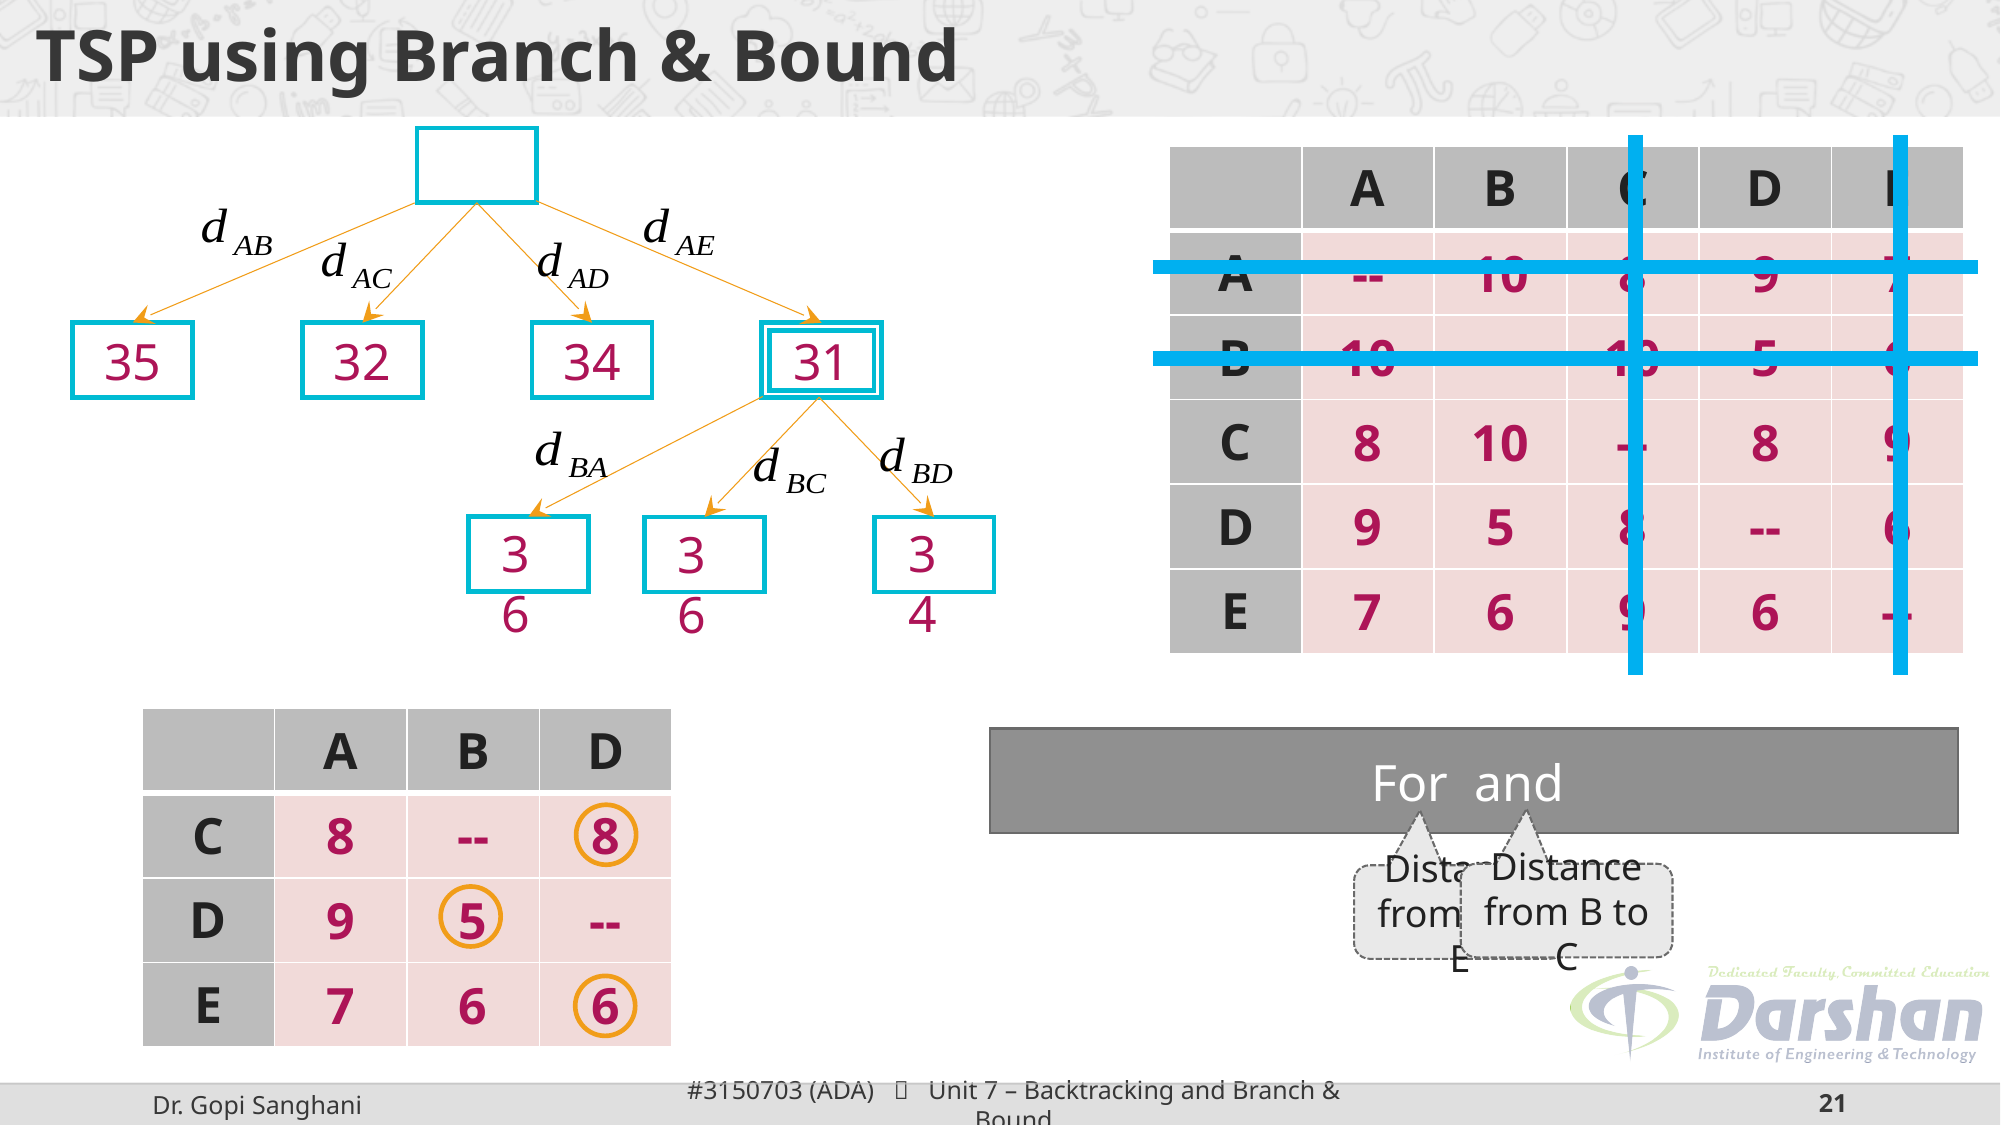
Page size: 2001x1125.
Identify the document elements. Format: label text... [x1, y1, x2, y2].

table_header E [1832, 147, 1893, 228]
table_cell A [1170, 233, 1301, 260]
table_cell 9 [275, 879, 406, 962]
text_box 35 [72, 321, 194, 398]
table_header D [540, 709, 671, 790]
table_header A [1303, 147, 1433, 228]
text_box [528, 396, 763, 517]
table_header C [1568, 147, 1628, 228]
table_cell C [143, 796, 274, 877]
table_cell 9 [1568, 570, 1628, 653]
table_header D [1700, 147, 1831, 228]
table_header C [1643, 147, 1698, 228]
table_cell 8 [1643, 274, 1698, 314]
table_cell 6 [1908, 366, 1963, 399]
table_cell D [1570, 966, 1990, 1063]
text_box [476, 202, 535, 323]
table_cell E [143, 963, 274, 1046]
text_box [574, 974, 637, 1037]
text_box 34 [531, 323, 653, 396]
table_cell -- [1568, 400, 1628, 483]
text_box [745, 518, 766, 593]
text_box 36 [663, 517, 745, 651]
table_cell -- [540, 879, 671, 962]
table_cell 10 [1303, 316, 1433, 351]
table_cell 10 [1435, 400, 1566, 483]
title TSP using Branch & Bound [0, 0, 2000, 117]
table_cell 8 [1643, 233, 1698, 260]
text_box [467, 516, 486, 593]
table_cell 6 [1832, 366, 1893, 399]
table_cell 8 [275, 796, 406, 877]
table_cell -- [1643, 400, 1698, 483]
text_box 34 [893, 514, 975, 650]
table_cell 7 [1303, 570, 1433, 653]
table_cell 5 [1700, 366, 1831, 399]
table_cell -- [1435, 366, 1566, 399]
table_cell 8 [540, 796, 671, 877]
table_cell 5 [408, 879, 539, 962]
table_cell -- [1832, 570, 1893, 653]
table_cell D [1170, 485, 1301, 568]
text_box 36 [486, 515, 569, 651]
table_cell -- [1303, 274, 1433, 314]
text_box 31 [761, 322, 883, 397]
text_box [873, 518, 893, 593]
table_cell 8 [1568, 233, 1628, 260]
table_header [1170, 147, 1301, 228]
text_box [643, 517, 663, 593]
table_cell D [143, 879, 274, 962]
table_cell 9 [1832, 400, 1893, 483]
text_box [975, 516, 995, 593]
table_cell 10 [1643, 366, 1698, 399]
table_cell 8 [1700, 400, 1831, 483]
table_cell A [1170, 274, 1301, 314]
table_header [143, 709, 274, 790]
table_cell B [1170, 316, 1301, 351]
table_cell 9 [1700, 274, 1831, 314]
table_header B [408, 709, 539, 790]
table_cell 6 [1700, 570, 1831, 653]
text_box [439, 885, 502, 948]
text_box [819, 397, 935, 518]
table_cell 10 [1568, 366, 1628, 399]
table_cell 7 [1908, 274, 1963, 314]
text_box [704, 397, 819, 518]
table_cell 9 [1700, 233, 1831, 260]
text_box [416, 127, 538, 202]
table_cell 6 [1832, 316, 1893, 351]
table_cell 7 [1908, 233, 1963, 260]
table_cell -- [1700, 485, 1831, 568]
text_box 32 [301, 323, 423, 399]
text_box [132, 202, 362, 323]
table_cell 7 [275, 963, 406, 1046]
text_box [362, 202, 476, 323]
table_cell C [1170, 400, 1301, 483]
table_cell -- [1435, 316, 1566, 351]
table_cell E [1170, 570, 1301, 653]
table_cell 8 [1568, 274, 1628, 314]
text_box [575, 803, 638, 866]
table_cell 6 [540, 963, 671, 1046]
table_cell 10 [1435, 233, 1566, 260]
text_box [768, 329, 875, 391]
table_header E [1908, 147, 1963, 228]
table_cell 8 [1568, 485, 1628, 568]
table_cell 5 [1700, 316, 1831, 351]
table_cell 6 [1908, 485, 1963, 568]
text_box Distance from B to C [1459, 808, 1674, 959]
table_cell 7 [1832, 233, 1893, 260]
table_cell 6 [408, 963, 539, 1046]
text_box [569, 517, 589, 593]
table_cell 9 [1643, 570, 1698, 653]
table_cell 6 [1908, 316, 1963, 351]
table_cell -- [1303, 233, 1433, 260]
table_cell B [1170, 366, 1301, 399]
table_cell -- [408, 796, 539, 877]
table_cell 8 [1303, 400, 1433, 483]
table_cell 10 [1568, 316, 1628, 351]
table_cell 7 [1832, 274, 1893, 314]
table_header A [275, 709, 406, 790]
table_cell 6 [1832, 485, 1893, 568]
table_header B [1435, 147, 1566, 228]
text_box Distance from A to E [1353, 810, 1473, 960]
table_cell 10 [1643, 316, 1698, 351]
table_cell 6 [1435, 570, 1566, 653]
table_cell 9 [1303, 485, 1433, 568]
table_cell -- [1908, 570, 1963, 653]
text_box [535, 200, 822, 323]
table_cell 9 [1908, 400, 1963, 483]
table_cell 8 [1643, 485, 1698, 568]
table_cell 5 [1435, 485, 1566, 568]
table_cell 10 [1303, 366, 1433, 399]
table_cell 10 [1435, 274, 1566, 314]
